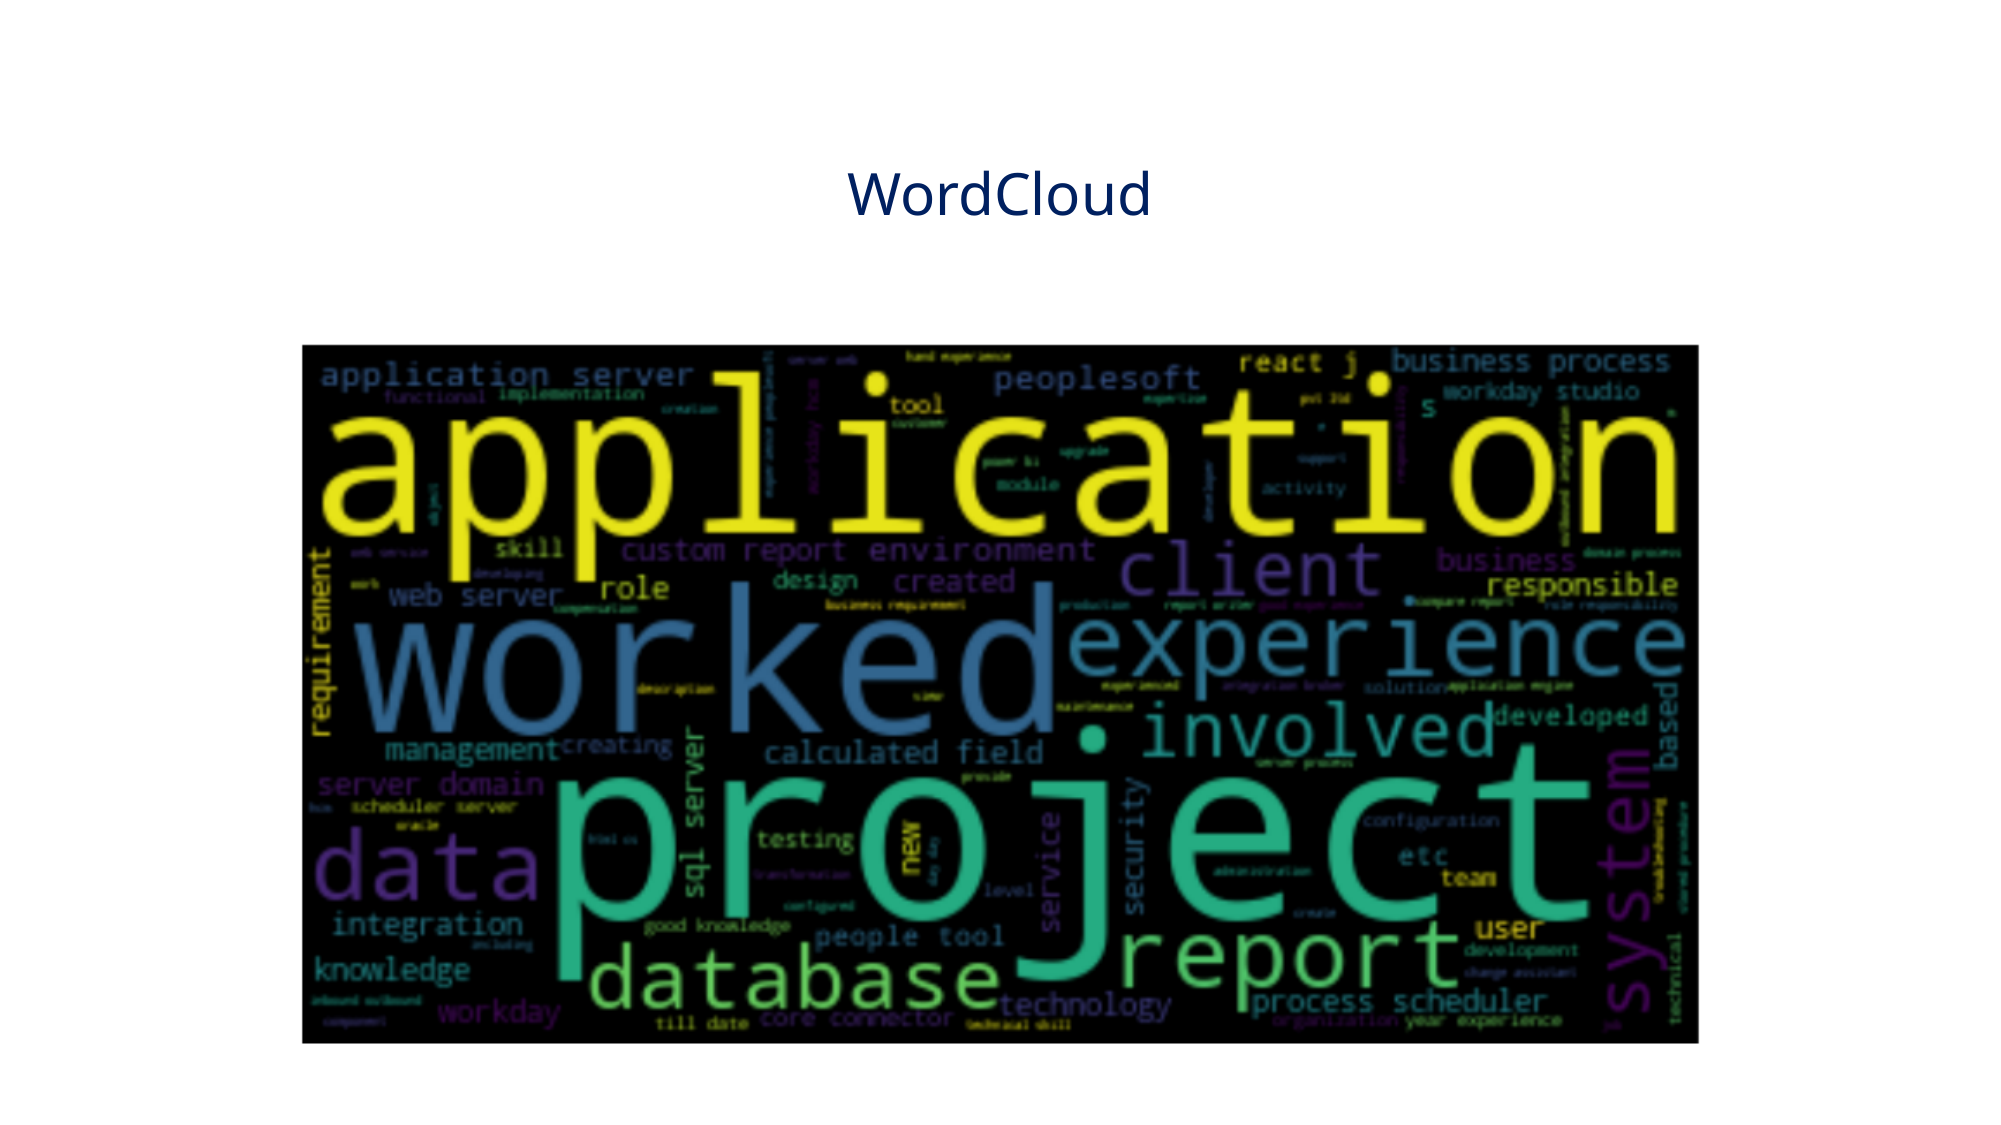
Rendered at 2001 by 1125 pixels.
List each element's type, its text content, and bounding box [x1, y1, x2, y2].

text_box WordCloud [577, 149, 1423, 235]
picture [287, 328, 1713, 1056]
